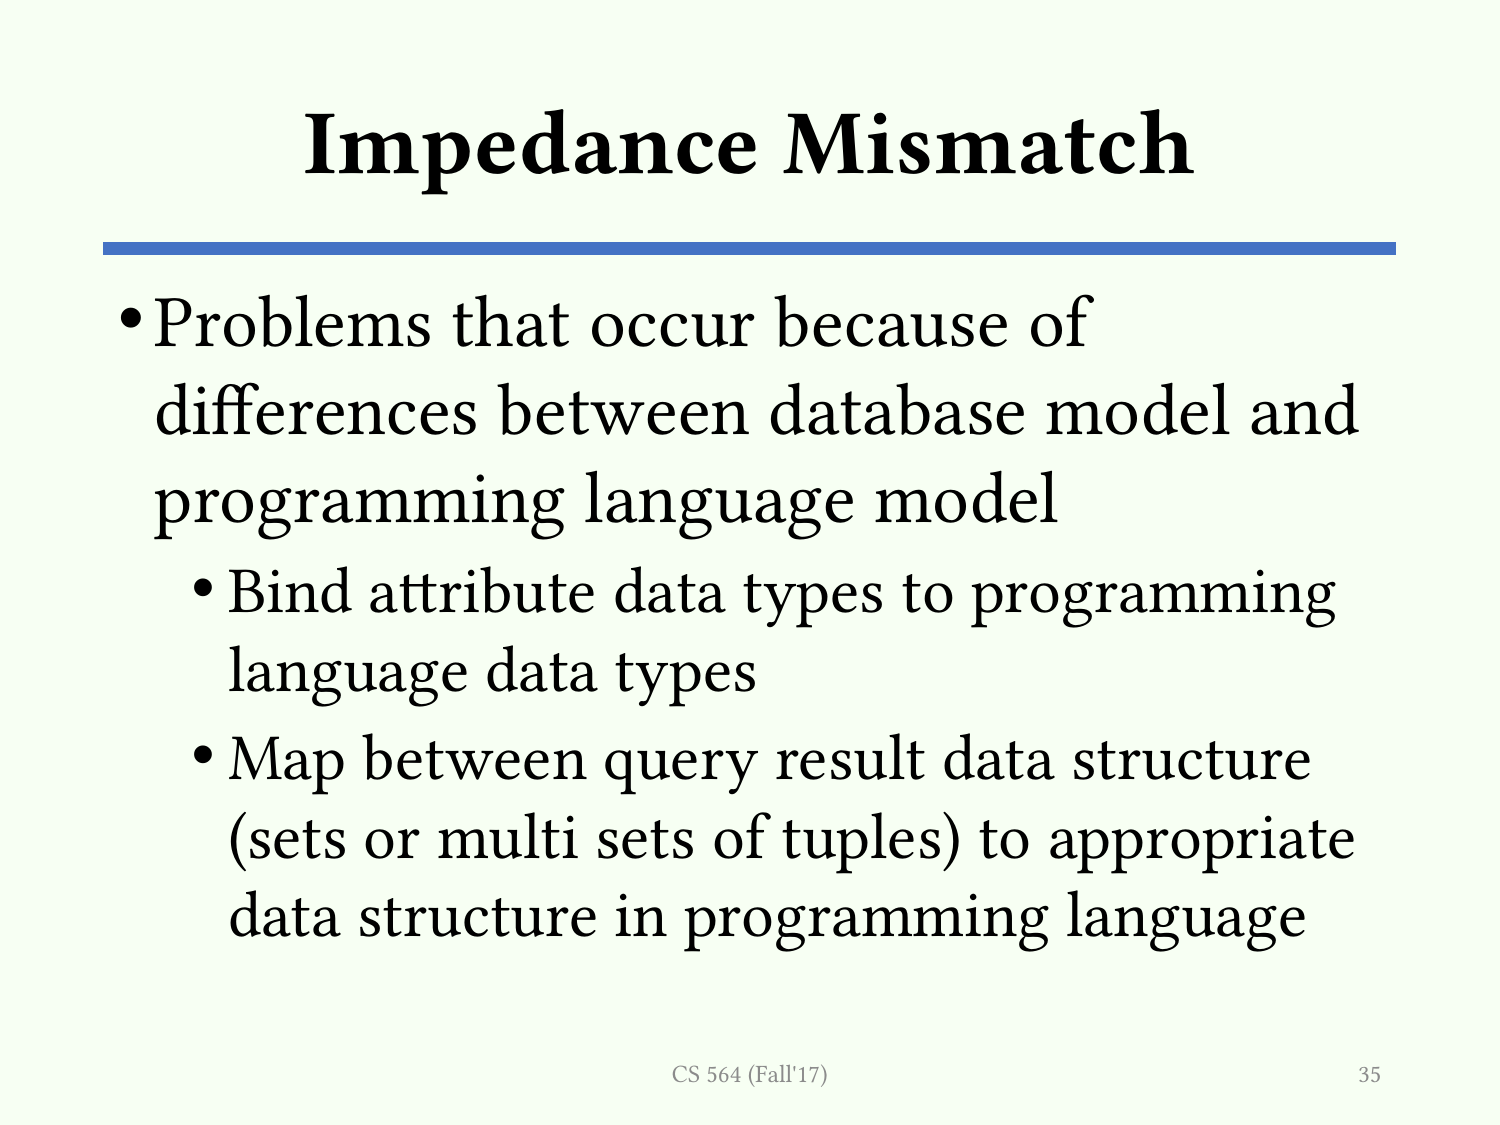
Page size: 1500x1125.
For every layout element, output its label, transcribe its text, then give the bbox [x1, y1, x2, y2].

slide_number 35 [1059, 1042, 1397, 1103]
list Problems that occur because of differences between database model and programming language model Bind attribute data types to programming language data types Map between query result data structure (sets or multi sets of tuples) to appropriate data structure in programming language [103, 265, 1397, 1027]
title Impedance Mismatch [103, 35, 1397, 253]
footer CS 564 (Fall'17) [496, 1042, 1004, 1103]
